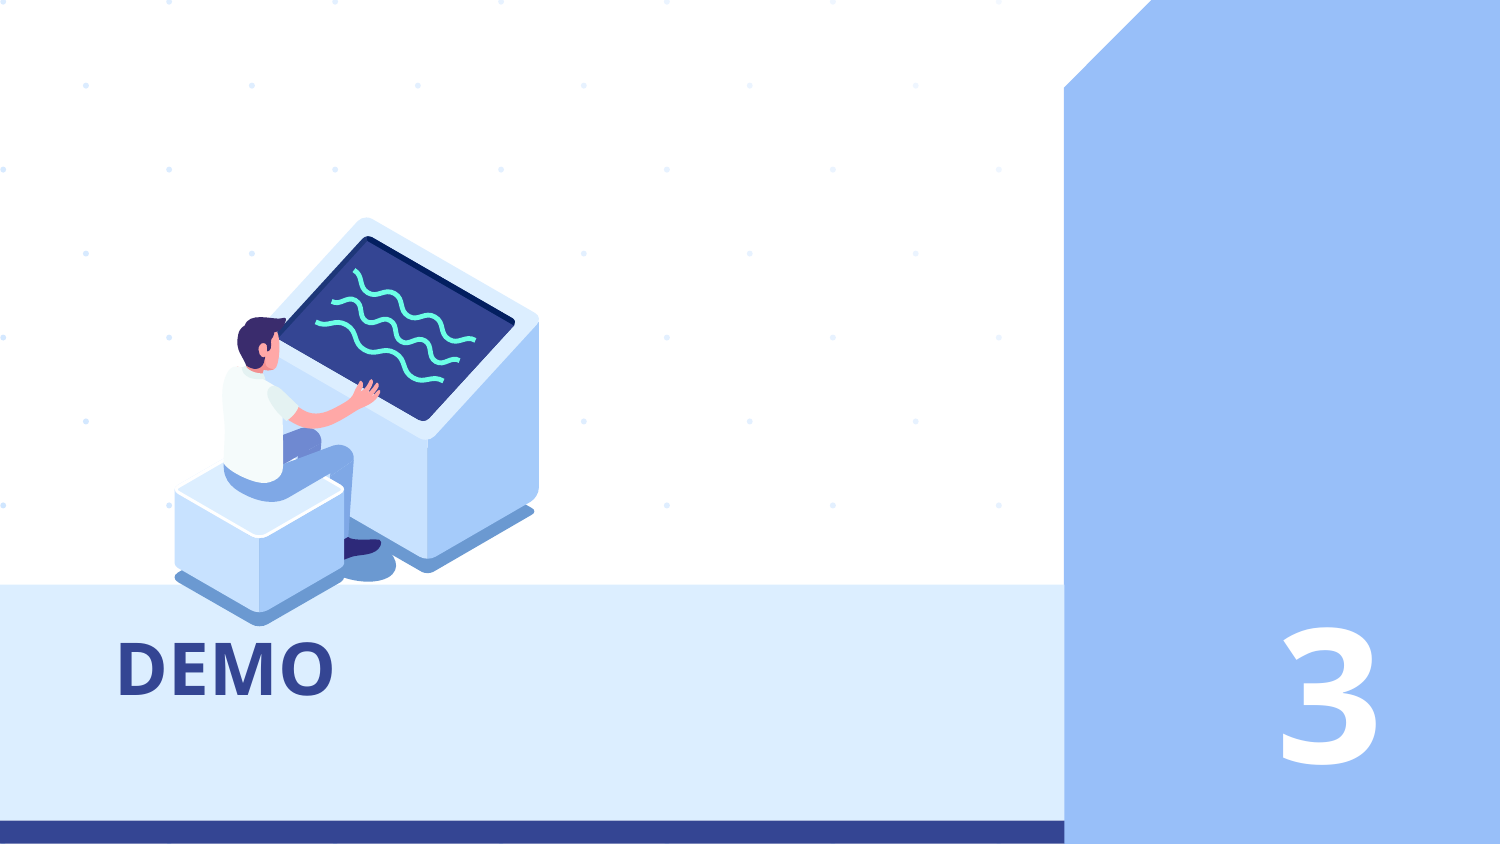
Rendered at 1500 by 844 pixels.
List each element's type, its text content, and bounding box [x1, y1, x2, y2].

title 3 [1068, 617, 1400, 760]
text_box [173, 217, 541, 627]
title DEMO [99, 632, 818, 701]
